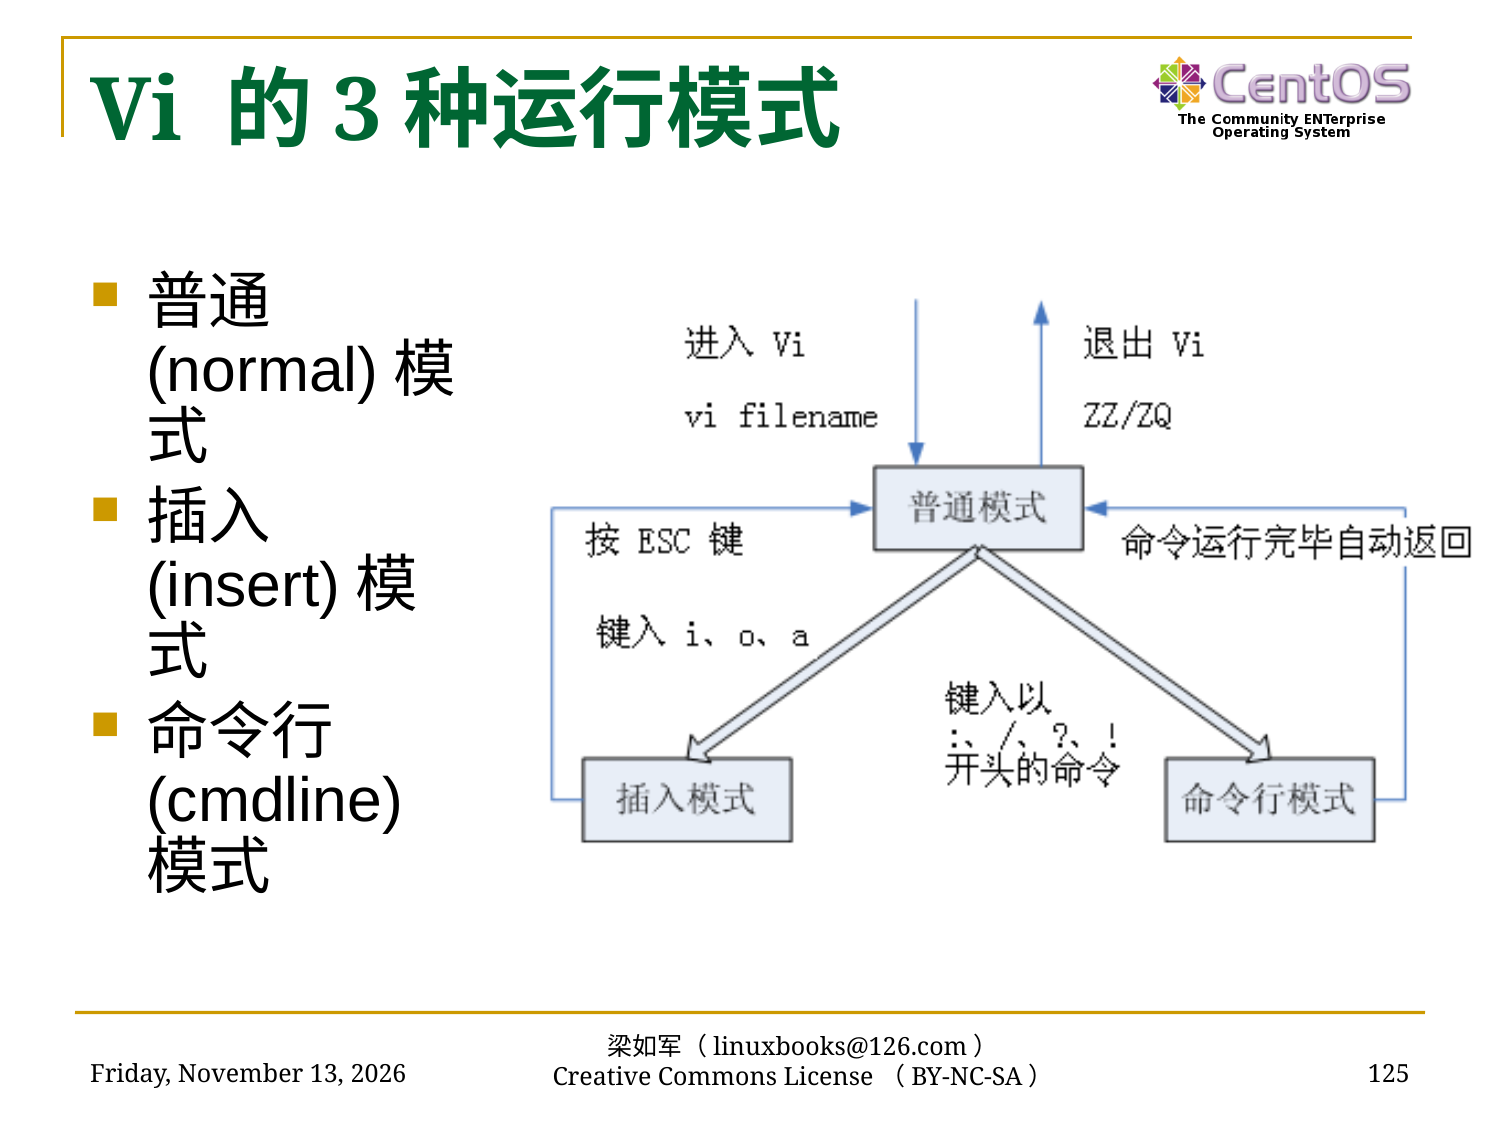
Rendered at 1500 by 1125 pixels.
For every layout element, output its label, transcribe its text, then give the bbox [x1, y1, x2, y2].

list 普通(normal)模式 插入(insert)模式 命令行(cmdline)模式 [74, 262, 491, 852]
footer 梁如军（linuxbooks@126.com） Creative Commons License（BY-NC-SA） [359, 1022, 1247, 1099]
slide_number 125 [1074, 1023, 1426, 1100]
picture [540, 273, 1480, 852]
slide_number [74, 1023, 426, 1100]
title Vi 的3种运行模式 [74, 45, 1426, 233]
